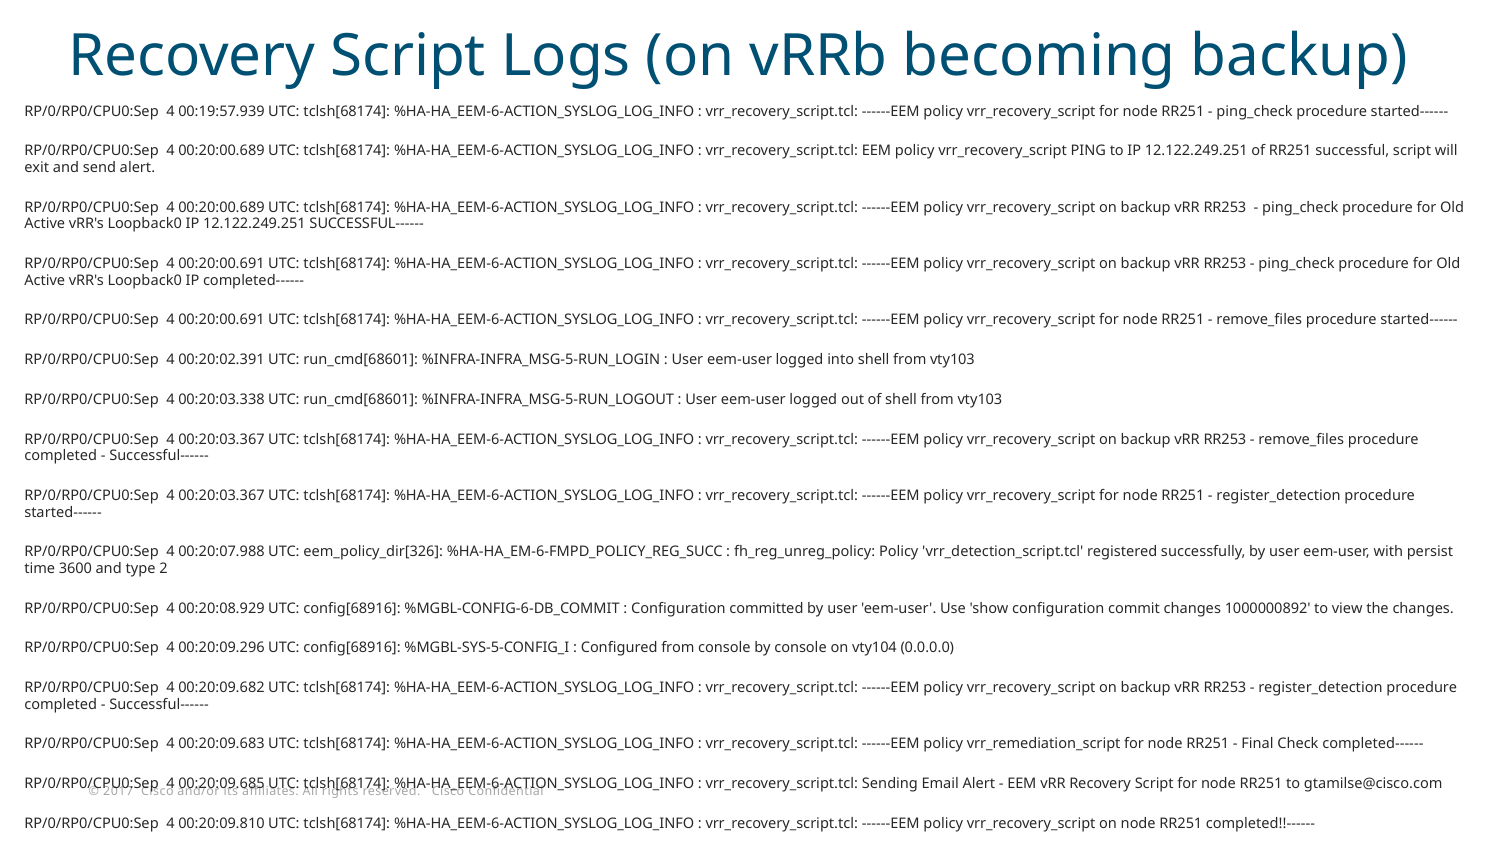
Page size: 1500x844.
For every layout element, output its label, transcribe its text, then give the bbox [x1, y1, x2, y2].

list RP/0/RP0/CPU0:Sep 4 00:19:57.939 UTC: tclsh[68174]: %HA-HA_EEM-6-ACTION_SYSLOG_LOG_INFO : vrr_recovery_script.tcl: ------EEM policy vrr_recovery_script for node RR251 - ping_check procedure started------ RP/0/RP0/CPU0:Sep 4 00:20:00.689 UTC: tclsh[68174]: %HA-HA_EEM-6-ACTION_SYSLOG_LOG_INFO : vrr_recovery_script.tcl: EEM policy vrr_recovery_script PING to IP 12.122.249.251 of RR251 successful, script will exit and send alert. RP/0/RP0/CPU0:Sep 4 00:20:00.689 UTC: tclsh[68174]: %HA-HA_EEM-6-ACTION_SYSLOG_LOG_INFO : vrr_recovery_script.tcl: ------EEM policy vrr_recovery_script on backup vRR RR253 - ping_check procedure for Old Active vRR's Loopback0 IP 12.122.249.251 SUCCESSFUL------ RP/0/RP0/CPU0:Sep 4 00:20:00.691 UTC: tclsh[68174]: %HA-HA_EEM-6-ACTION_SYSLOG_LOG_INFO : vrr_recovery_script.tcl: ------EEM policy vrr_recovery_script on backup vRR RR253 - ping_check procedure for Old Active vRR's Loopback0 IP completed------ RP/0/RP0/CPU0:Sep 4 00:20:00.691 UTC: tclsh[68174]: %HA-HA_EEM-6-ACTION_SYSLOG_LOG_INFO : vrr_recovery_script.tcl: ------EEM policy vrr_recovery_script for node RR251 - remove_files procedure started------ RP/0/RP0/CPU0:Sep 4 00:20:02.391 UTC: run_cmd[68601]: %INFRA-INFRA_MSG-5-RUN_LOGIN : User eem-user logged into shell from vty103 RP/0/RP0/CPU0:Sep 4 00:20:03.338 UTC: run_cmd[68601]: %INFRA-INFRA_MSG-5-RUN_LOGOUT : User eem-user logged out of shell from vty103 RP/0/RP0/CPU0:Sep 4 00:20:03.367 UTC: tclsh[68174]: %HA-HA_EEM-6-ACTION_SYSLOG_LOG_INFO : vrr_recovery_script.tcl: ------EEM policy vrr_recovery_script on backup vRR RR253 - remove_files procedure completed - Successful------ RP/0/RP0/CPU0:Sep 4 00:20:03.367 UTC: tclsh[68174]: %HA-HA_EEM-6-ACTION_SYSLOG_LOG_INFO : vrr_recovery_script.tcl: ------EEM policy vrr_recovery_script for node RR251 - register_detection procedure started------ RP/0/RP0/CPU0:Sep 4 00:20:07.988 UTC: eem_policy_dir[326]: %HA-HA_EM-6-FMPD_POLICY_REG_SUCC : fh_reg_unreg_policy: Policy 'vrr_detection_script.tcl' registered successfully, by user eem-user, with persist time 3600 and type 2 RP/0/RP0/CPU0:Sep 4 00:20:08.929 UTC: config[68916]: %MGBL-CONFIG-6-DB_COMMIT : Configuration committed by user 'eem-user'. Use 'show configuration commit changes 1000000892' to view the changes. RP/0/RP0/CPU0:Sep 4 00:20:09.296 UTC: config[68916]: %MGBL-SYS-5-CONFIG_I : Configured from console by console on vty104 (0.0.0.0) RP/0/RP0/CPU0:Sep 4 00:20:09.682 UTC: tclsh[68174]: %HA-HA_EEM-6-ACTION_SYSLOG_LOG_INFO : vrr_recovery_script.tcl: ------EEM policy vrr_recovery_script on backup vRR RR253 - register_detection procedure completed - Successful------ RP/0/RP0/CPU0:Sep 4 00:20:09.683 UTC: tclsh[68174]: %HA-HA_EEM-6-ACTION_SYSLOG_LOG_INFO : vrr_recovery_script.tcl: ------EEM policy vrr_remediation_script for node RR251 - Final Check completed------ RP/0/RP0/CPU0:Sep 4 00:20:09.685 UTC: tclsh[68174]: %HA-HA_EEM-6-ACTION_SYSLOG_LOG_INFO : vrr_recovery_script.tcl: Sending Email Alert - EEM vRR Recovery Script for node RR251 to gtamilse@cisco.com RP/0/RP0/CPU0:Sep 4 00:20:09.810 UTC: tclsh[68174]: %HA-HA_EEM-6-ACTION_SYSLOG_LOG_INFO : vrr_recovery_script.tcl: ------EEM policy vrr_recovery_script on node RR251 completed!!------ RP/0/RP0/CPU0:Sep 4 00:20:14.816 UTC: tclsh[68174]: %HA-HA_EEM-6-ACTION_SYSLOG_LOG_INFO : vrr_recovery_script.tcl: ------EEM policy vrr_recovery_script on backup vRR RR253 - Recovery script will unregister itself RP/0/RP0/CPU0:Sep 4 00:20:14.818 UTC: tclsh[68174]: %HA-HA_EEM-6-ACTION_SYSLOG_LOG_INFO : vrr_recovery_script.tcl: ------EEM policy vrr_recovery_script for node RR251 - unregister_recovery procedure started------ RP/0/RP0/CPU0:Sep 4 00:20:19.701 UTC: sysdb_mc[409]: %SYSDB-SYSDB-2-CLEARED_CONFIG_INCONSISTENCY : The running config and persistent configuration maybe out of sync (most likely due to a config session closed before it is completed). The system automatically executed 'clear configuration inconsistency' successfully and rectified it (however, there is no commit id so rollback won't work). RP/0/RP0/CPU0:RR253-VRR# [0, 95, 1500, 652]
title Recovery Script Logs (on vRRb becoming backup) [53, 0, 1452, 119]
